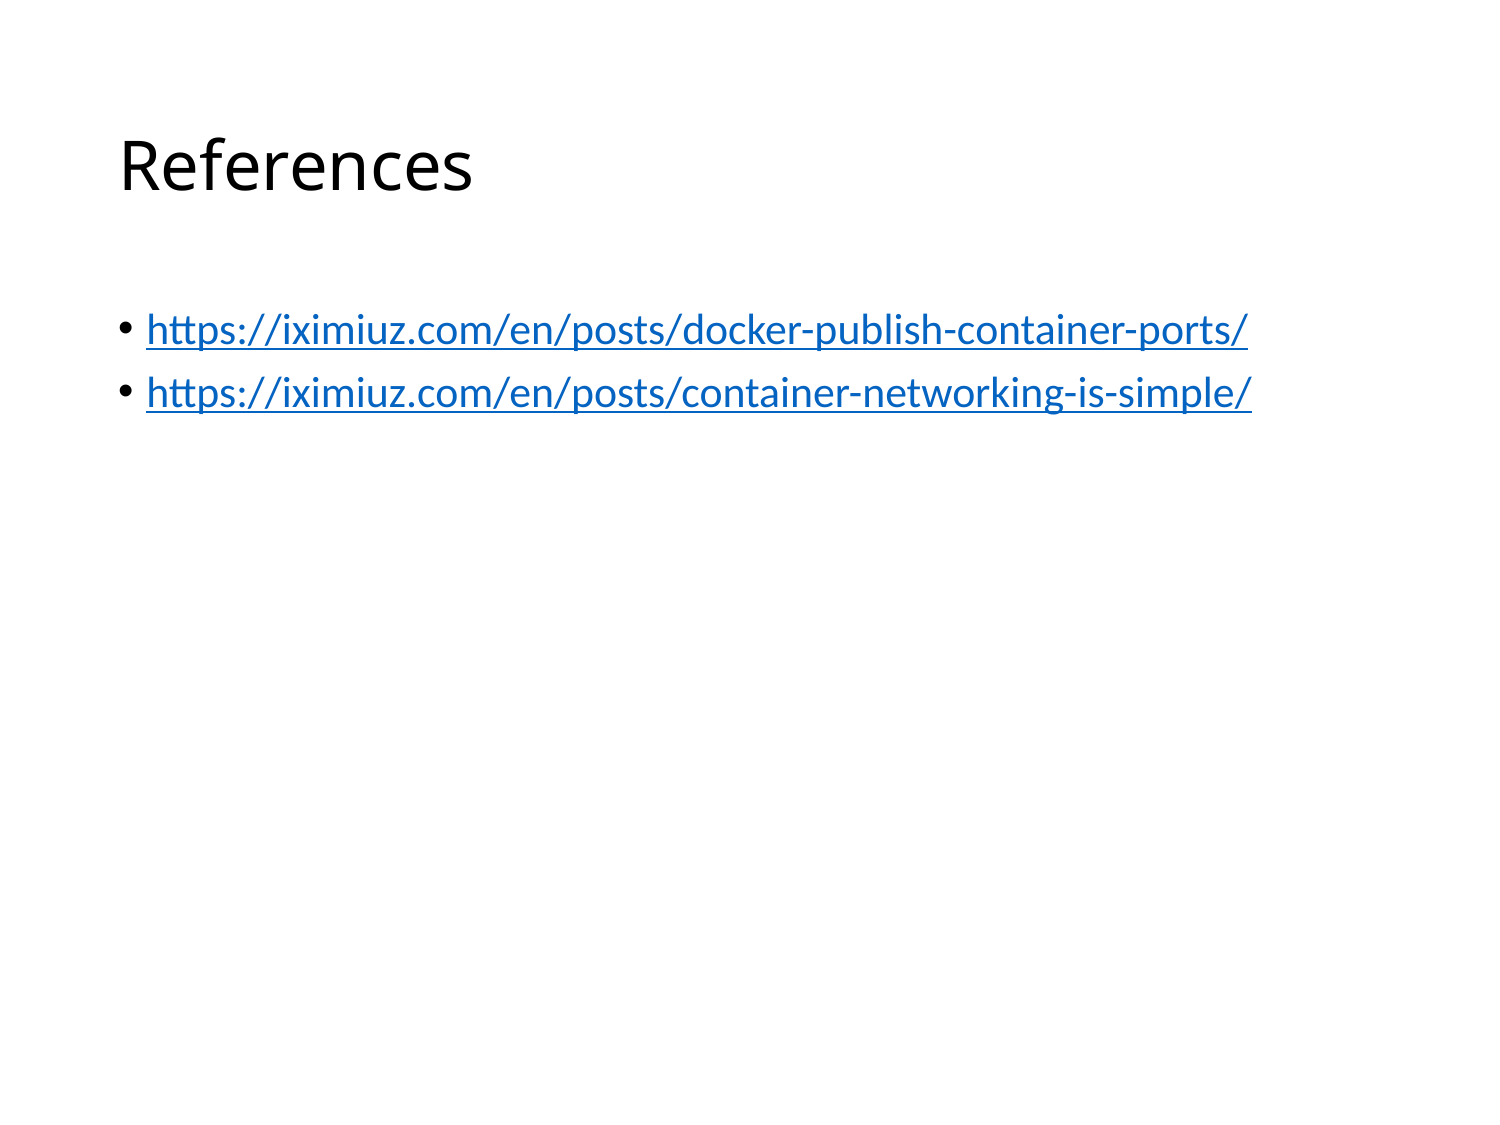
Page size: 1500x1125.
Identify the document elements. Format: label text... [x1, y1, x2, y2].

list https://iximiuz.com/en/posts/docker-publish-container-ports/ https://iximiuz.com/en/posts/container-networking-is-simple/ [103, 299, 1397, 1014]
title References [103, 59, 1397, 278]
